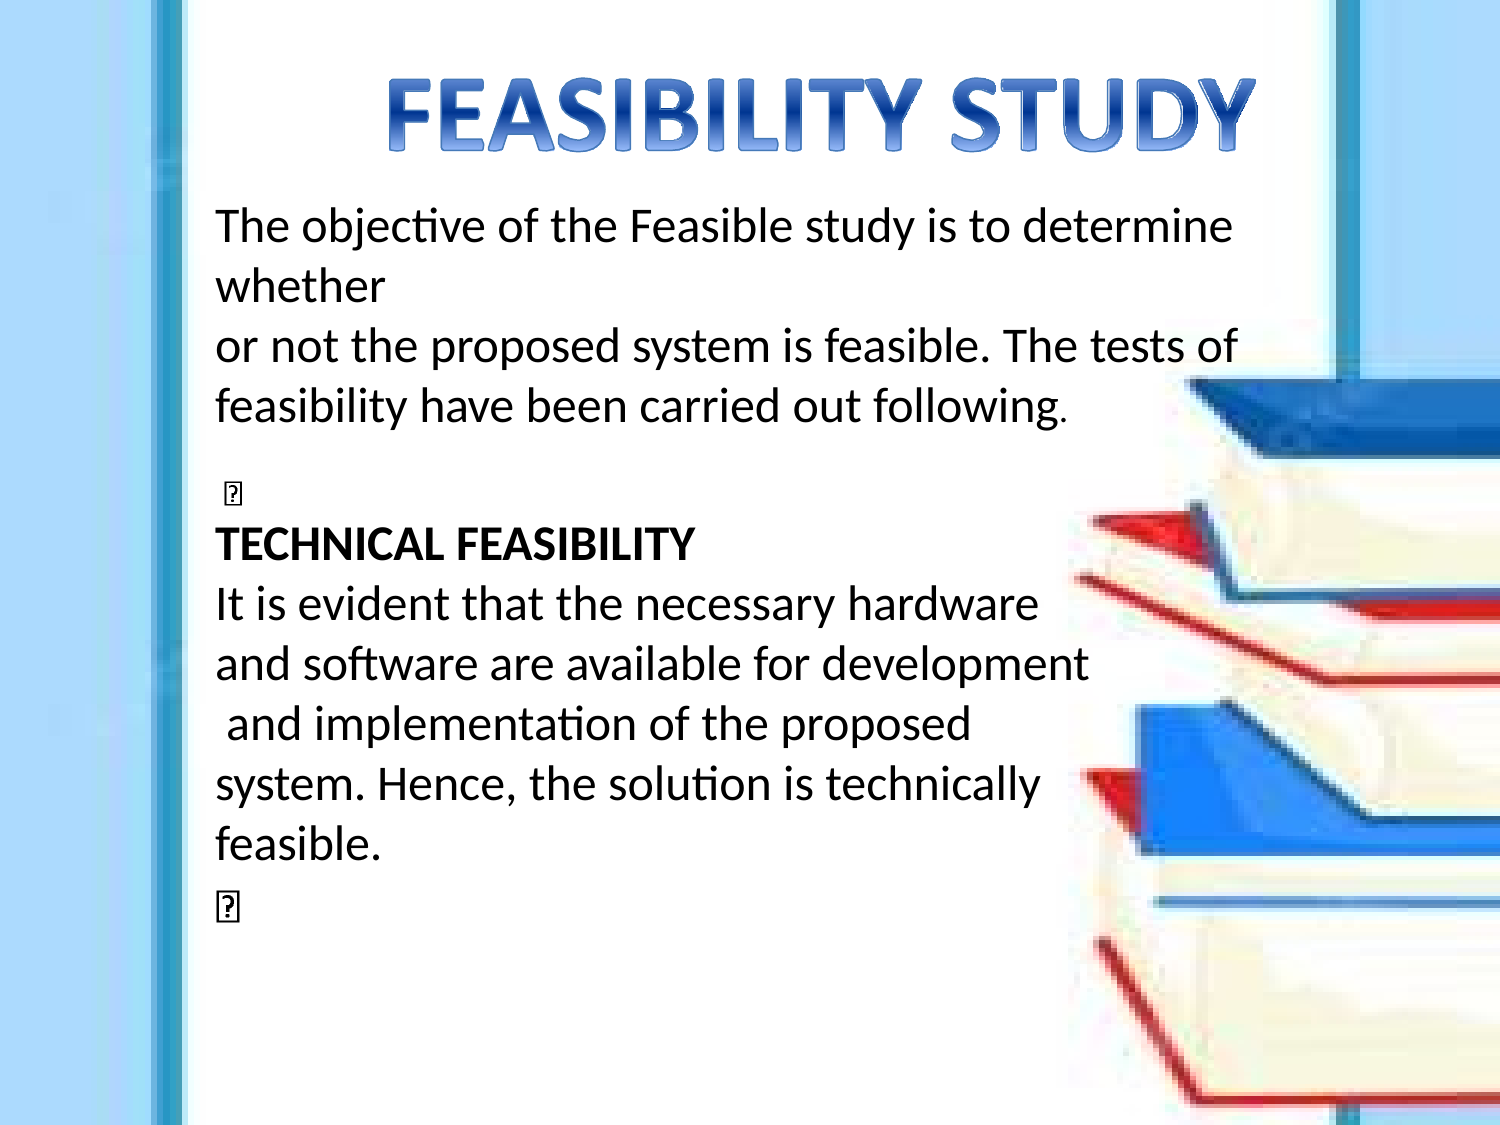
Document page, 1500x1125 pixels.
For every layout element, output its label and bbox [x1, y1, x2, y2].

picture [0, 0, 1500, 1125]
text_box [388, 77, 1257, 153]
